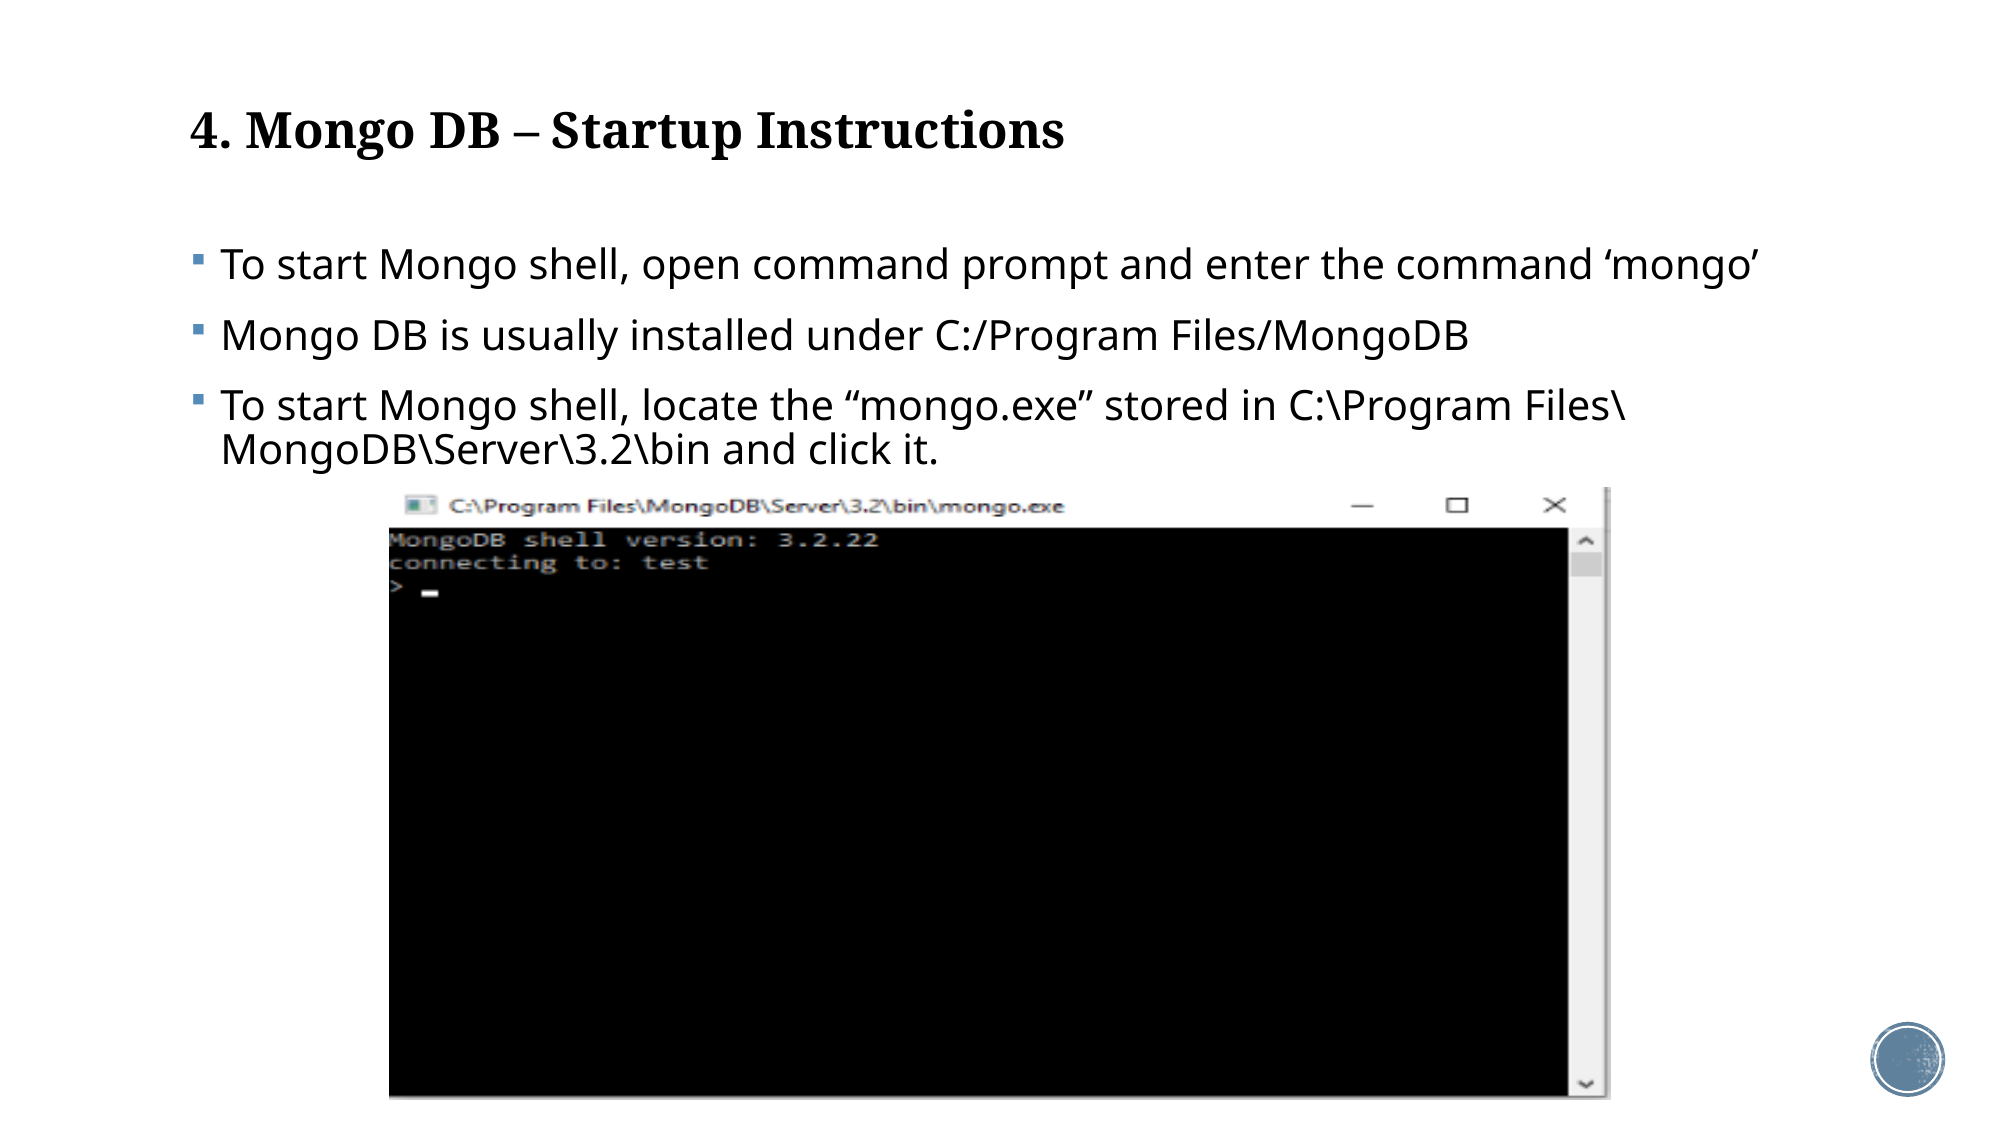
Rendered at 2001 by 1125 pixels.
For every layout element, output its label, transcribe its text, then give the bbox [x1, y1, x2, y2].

list To start Mongo shell, open command prompt and enter the command ‘mongo’ Mongo DB is usually installed under C:/Program Files/MongoDB To start Mongo shell, locate the “mongo.exe” stored in C:\Program Files\MongoDB\Server\3.2\bin and click it. [175, 236, 1826, 1013]
title 4. Mongo DB – Startup Instructions [175, 79, 1826, 186]
picture [389, 487, 1611, 1100]
